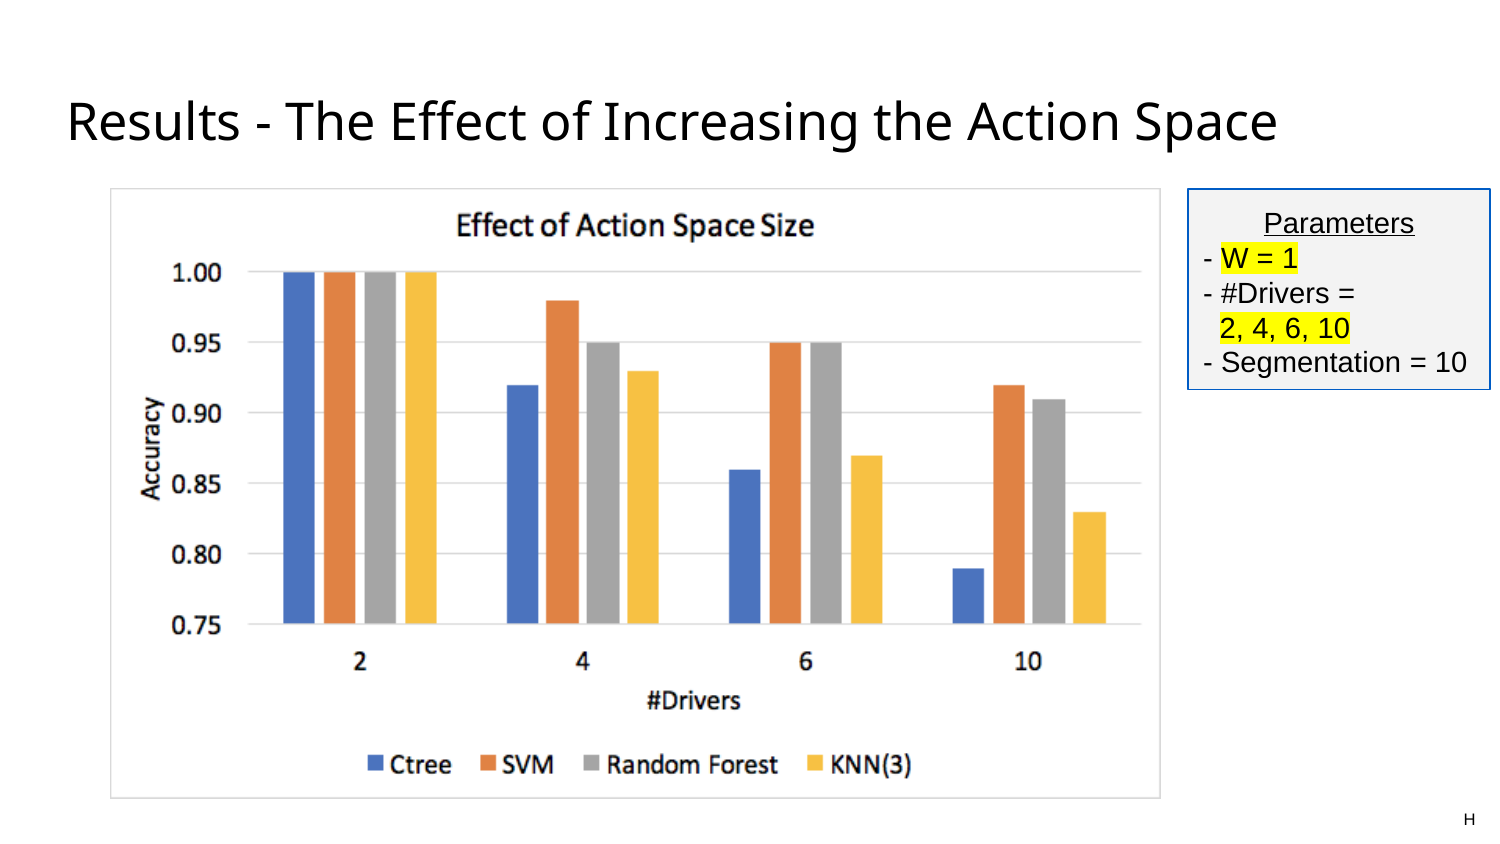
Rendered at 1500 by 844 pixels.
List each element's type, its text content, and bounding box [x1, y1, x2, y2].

text_box H [1448, 794, 1488, 832]
text_box Parameters - W = 1 - #Drivers = 2, 4, 6, 10 - Segmentation = 10 [1188, 188, 1491, 390]
title Results - The Effect of Increasing the Action Space [51, 72, 1449, 167]
picture [110, 188, 1162, 799]
